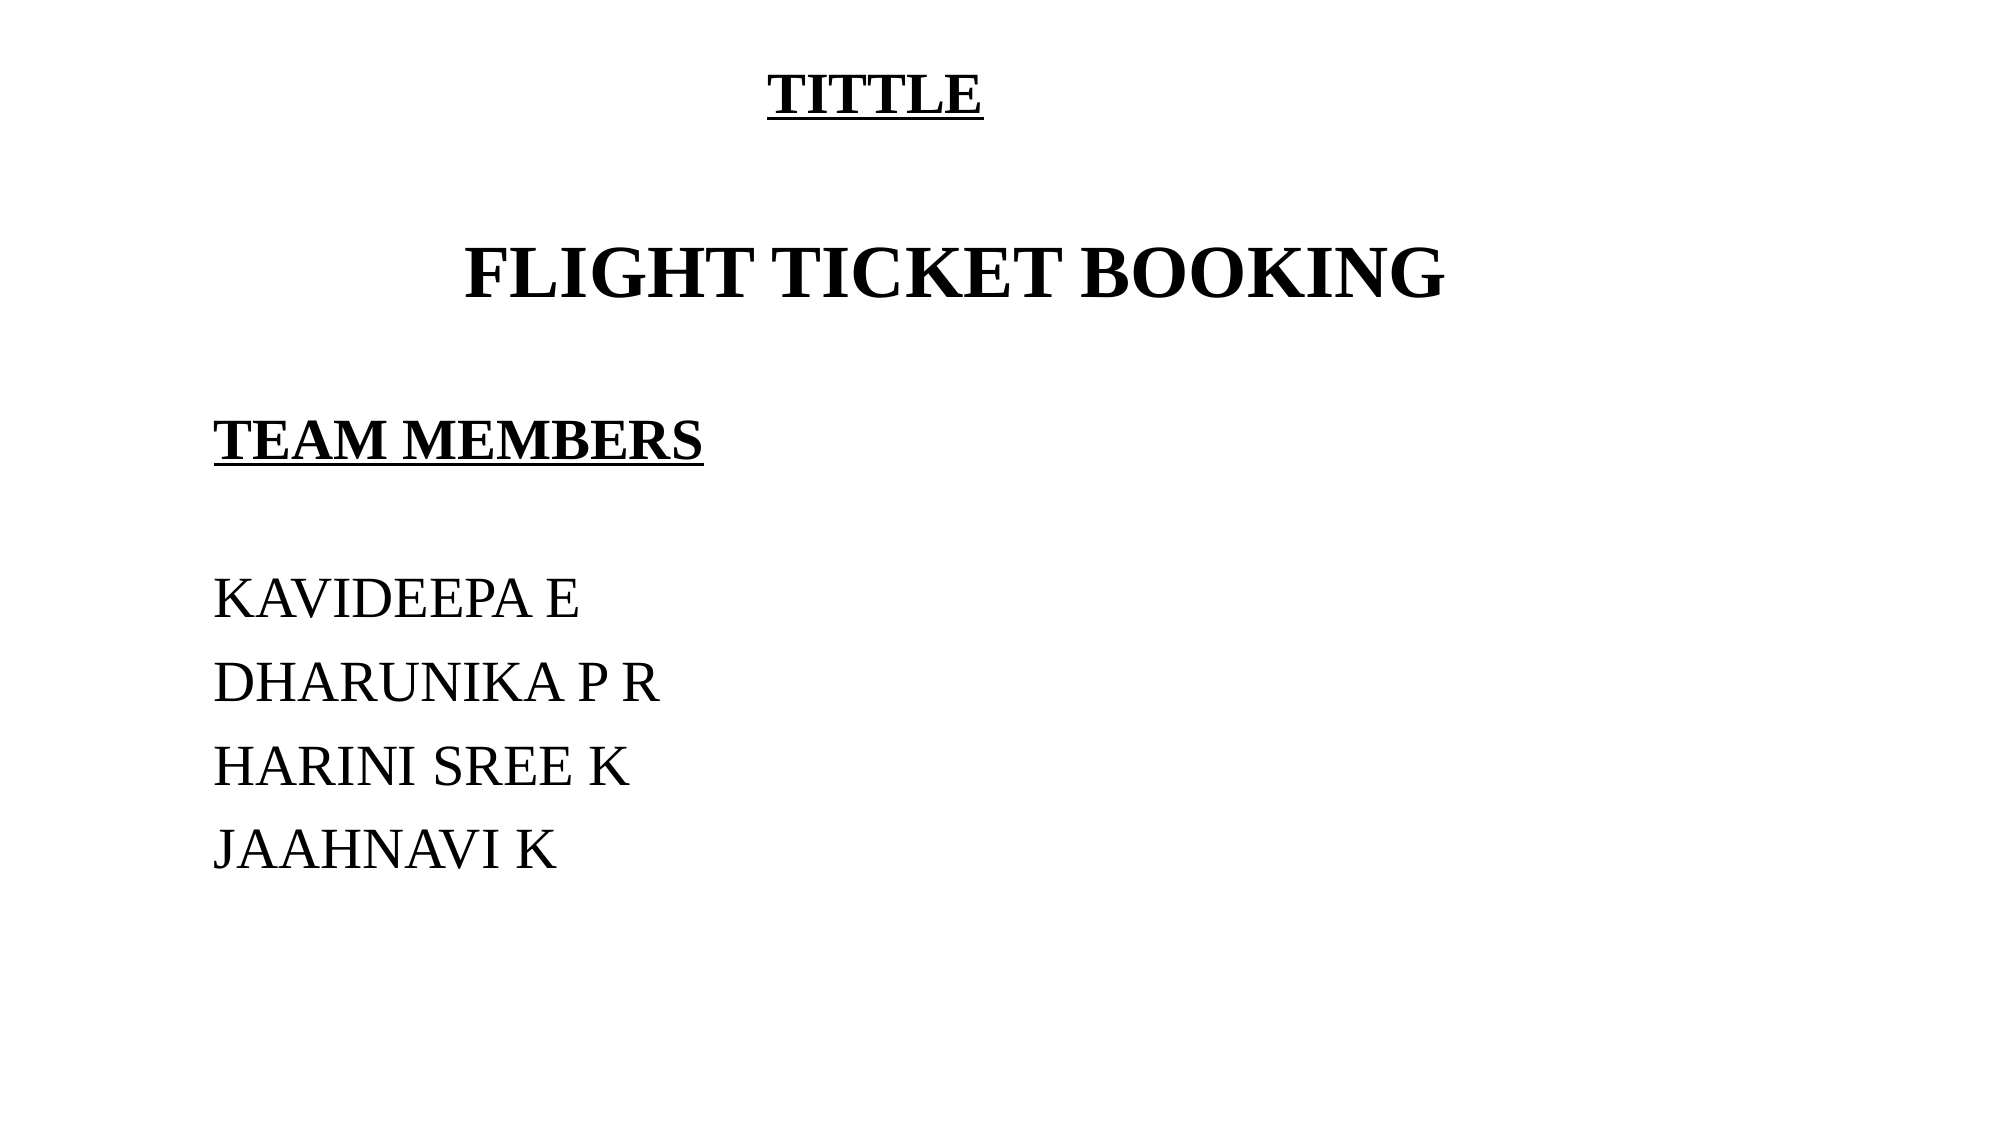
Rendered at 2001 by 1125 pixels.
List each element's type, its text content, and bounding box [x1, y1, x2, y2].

subtitle FLIGHT TICKET BOOKING TEAM MEMBERS KAVIDEEPA E DHARUNIKA P R HARINI SREE K JAAHNAVI K [198, 224, 1713, 992]
title TITTLE [144, 0, 1607, 134]
